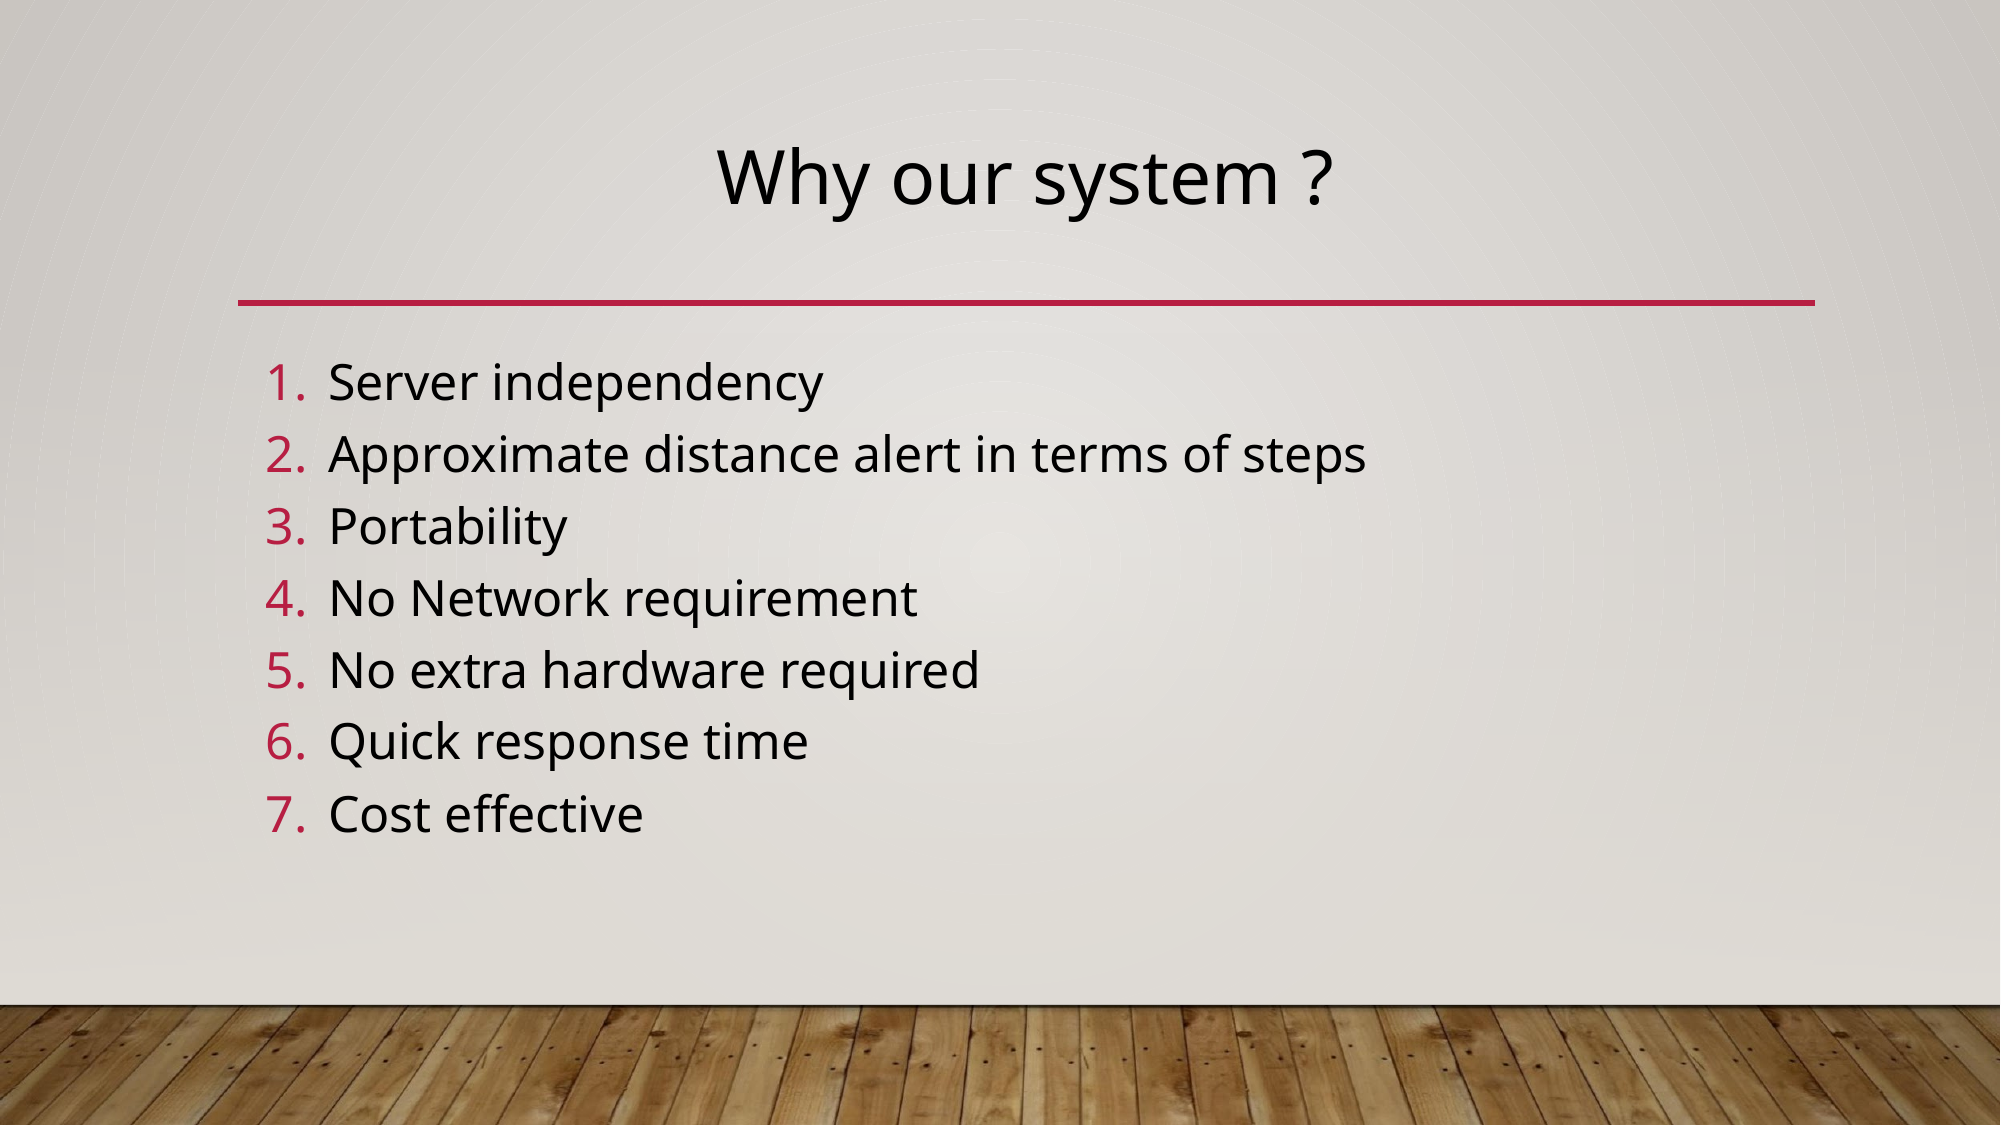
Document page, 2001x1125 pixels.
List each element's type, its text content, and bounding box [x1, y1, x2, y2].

list Server independency Approximate distance alert in terms of steps Portability No Network requirement No extra hardware required Quick response time Cost effective [238, 330, 1814, 897]
title Why our system ? [238, 131, 1814, 305]
picture [0, 1005, 2000, 1125]
